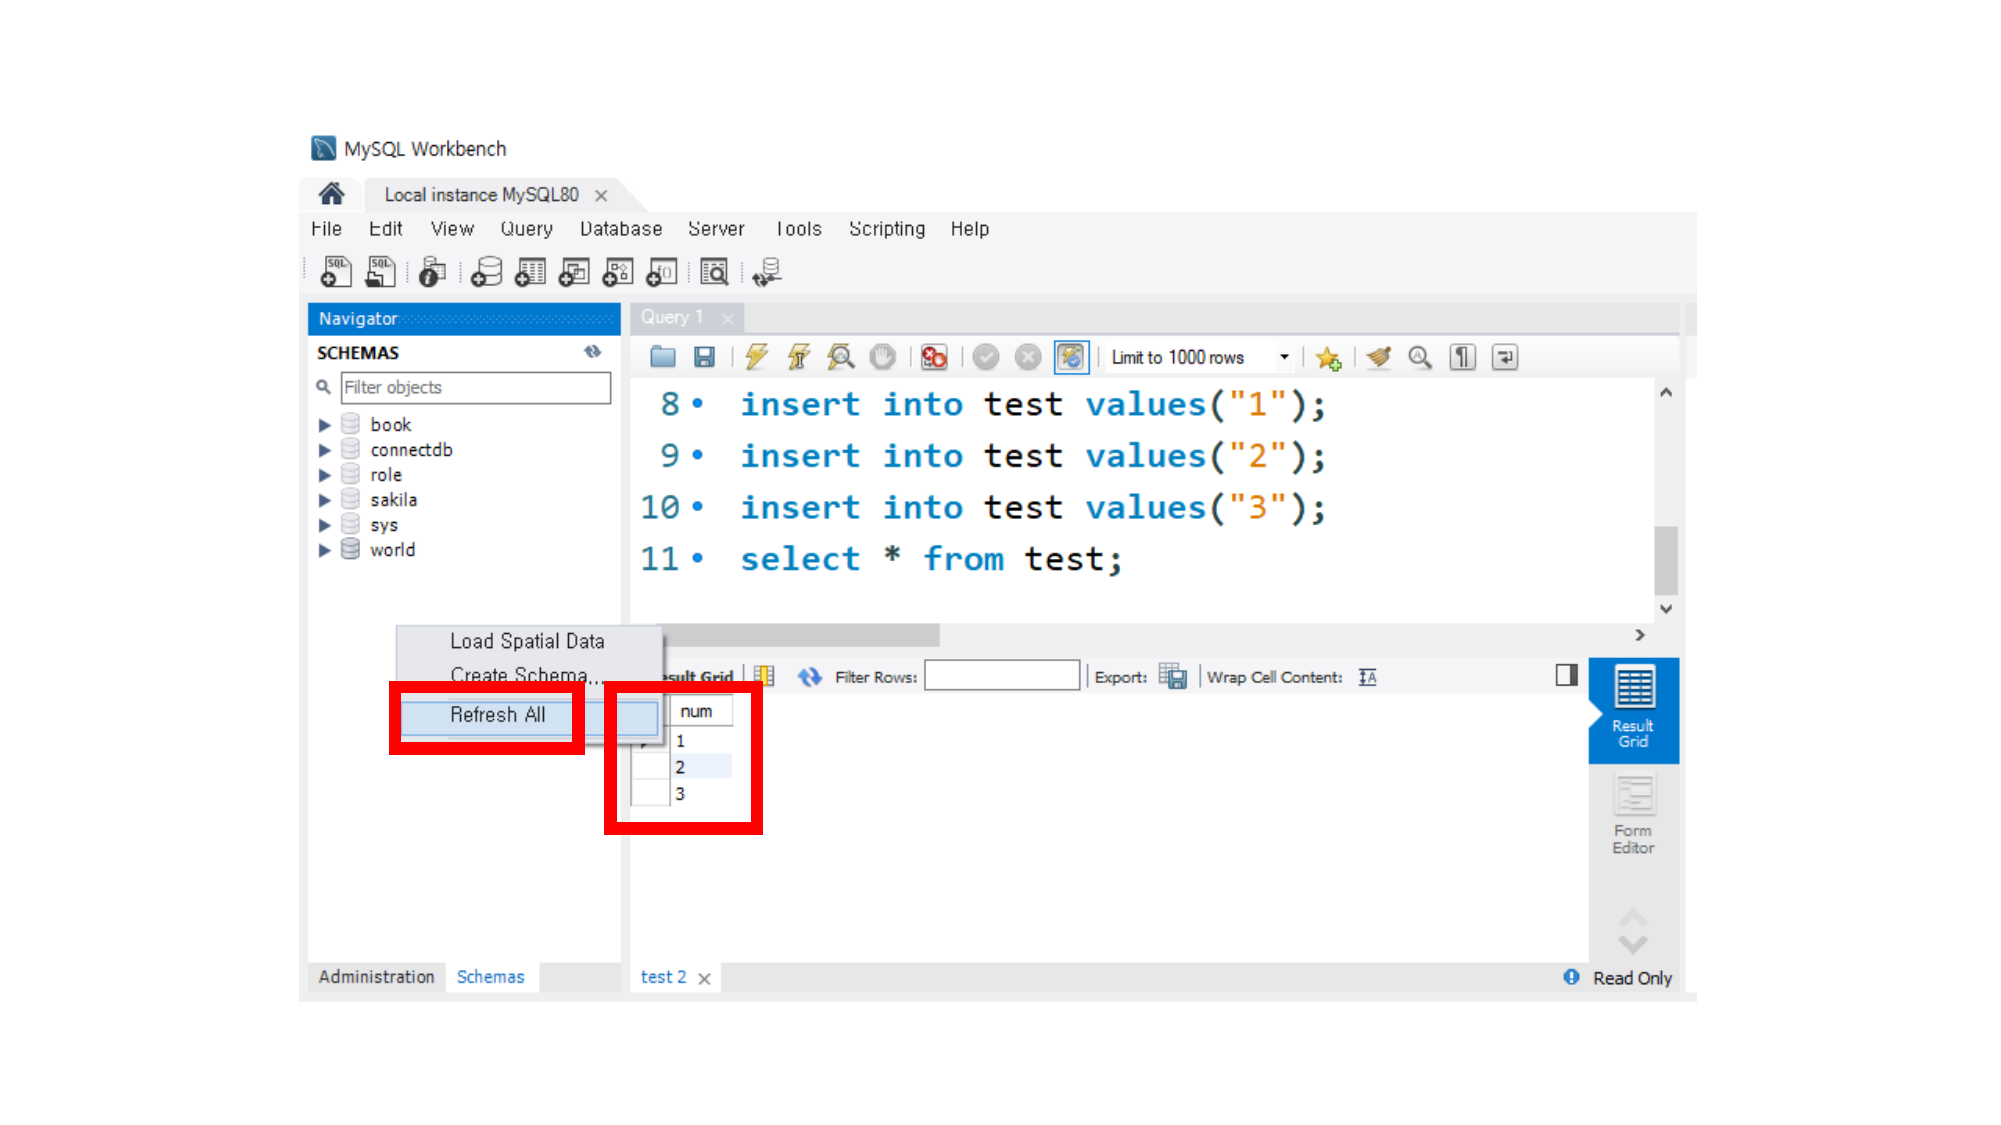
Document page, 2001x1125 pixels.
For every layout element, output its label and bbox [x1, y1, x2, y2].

picture [299, 128, 1697, 1002]
